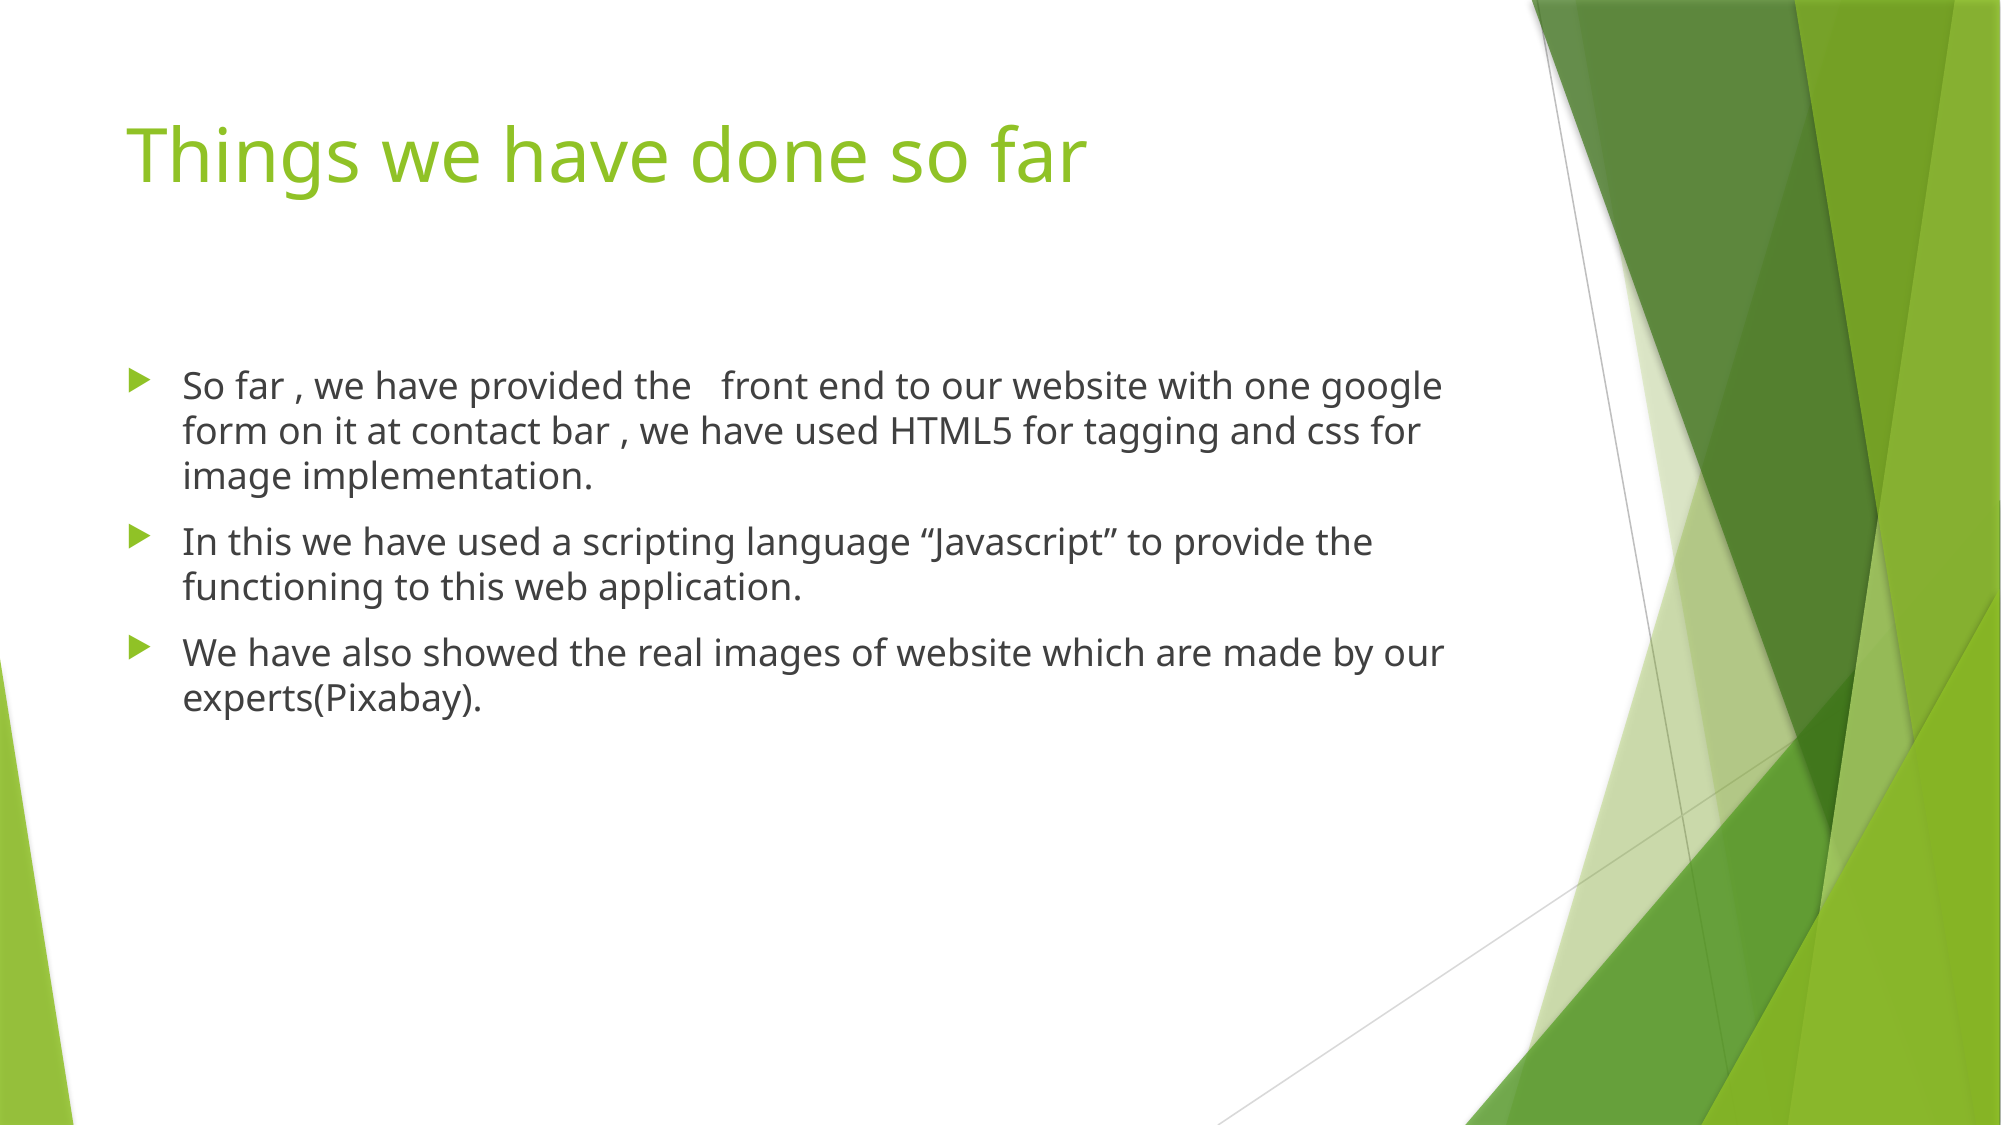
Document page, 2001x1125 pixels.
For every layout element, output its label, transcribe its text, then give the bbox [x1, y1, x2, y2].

title Things we have done so far [111, 99, 1522, 317]
list So far , we have provided the front end to our website with one google form on it at contact bar , we have used HTML5 for tagging and css for image implementation. In this we have used a scripting language “Javascript” to provide the functioning to this web application. We have also showed the real images of website which are made by our experts(Pixabay). [111, 354, 1522, 992]
